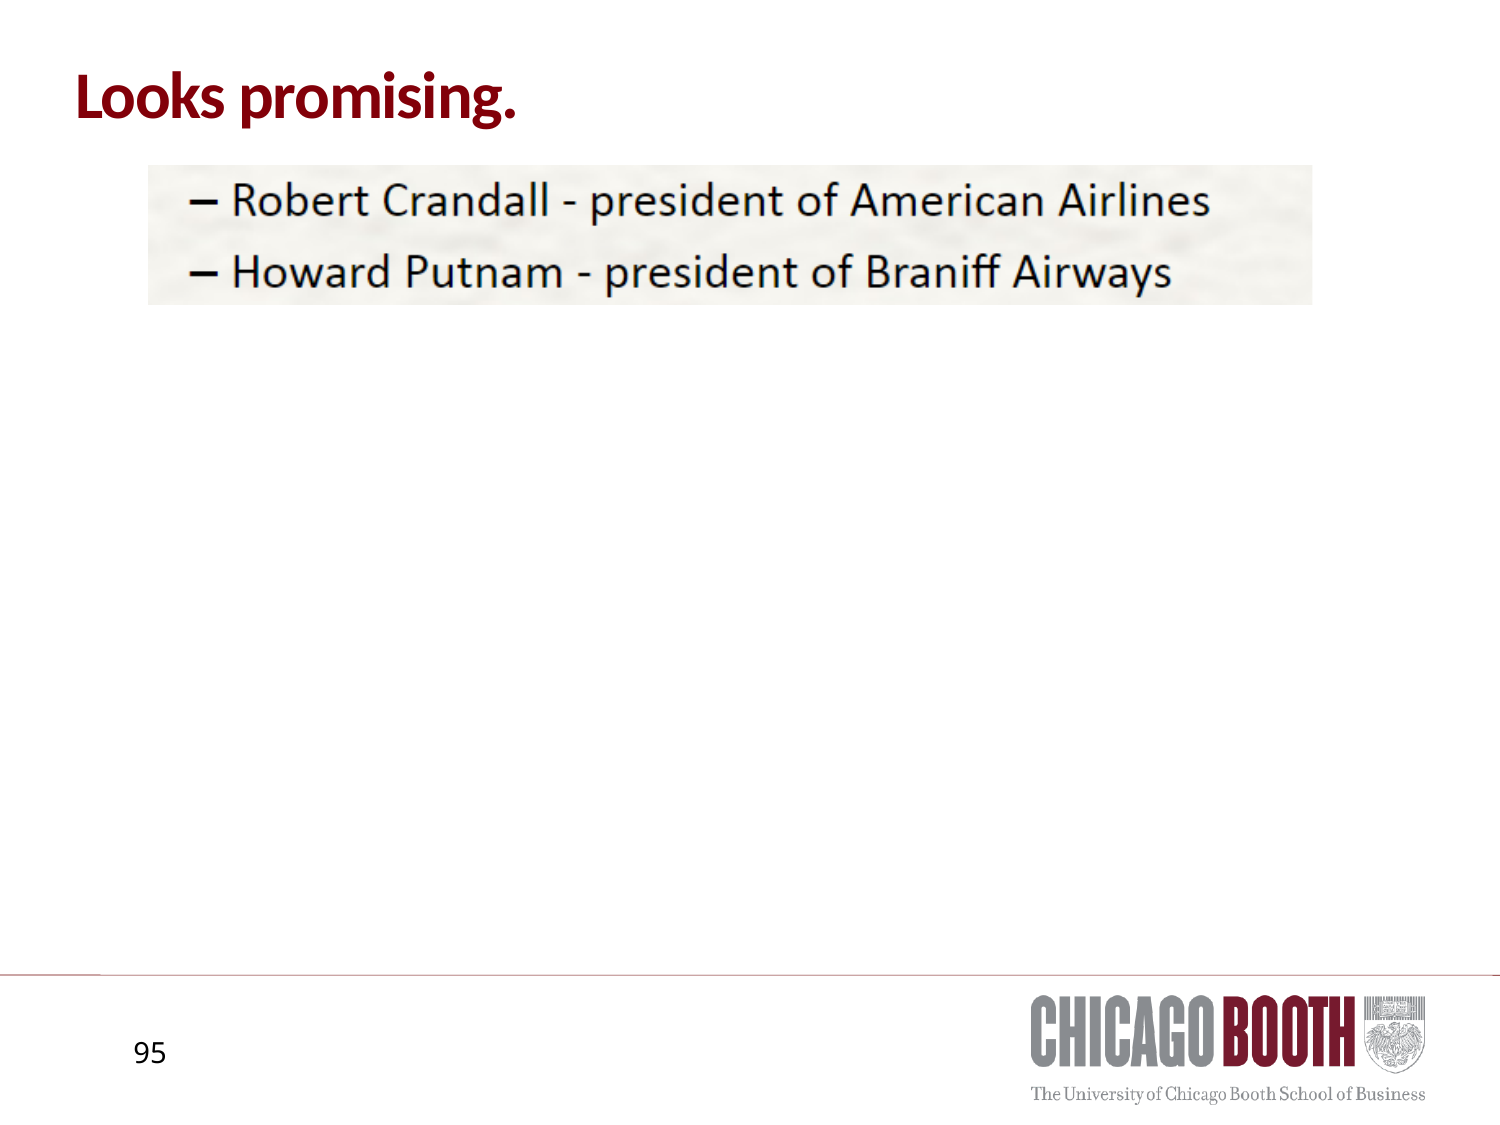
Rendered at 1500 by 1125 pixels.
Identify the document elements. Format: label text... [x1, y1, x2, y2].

picture [147, 165, 1313, 305]
picture [1031, 995, 1425, 1105]
title Looks promising. [74, 43, 1426, 134]
